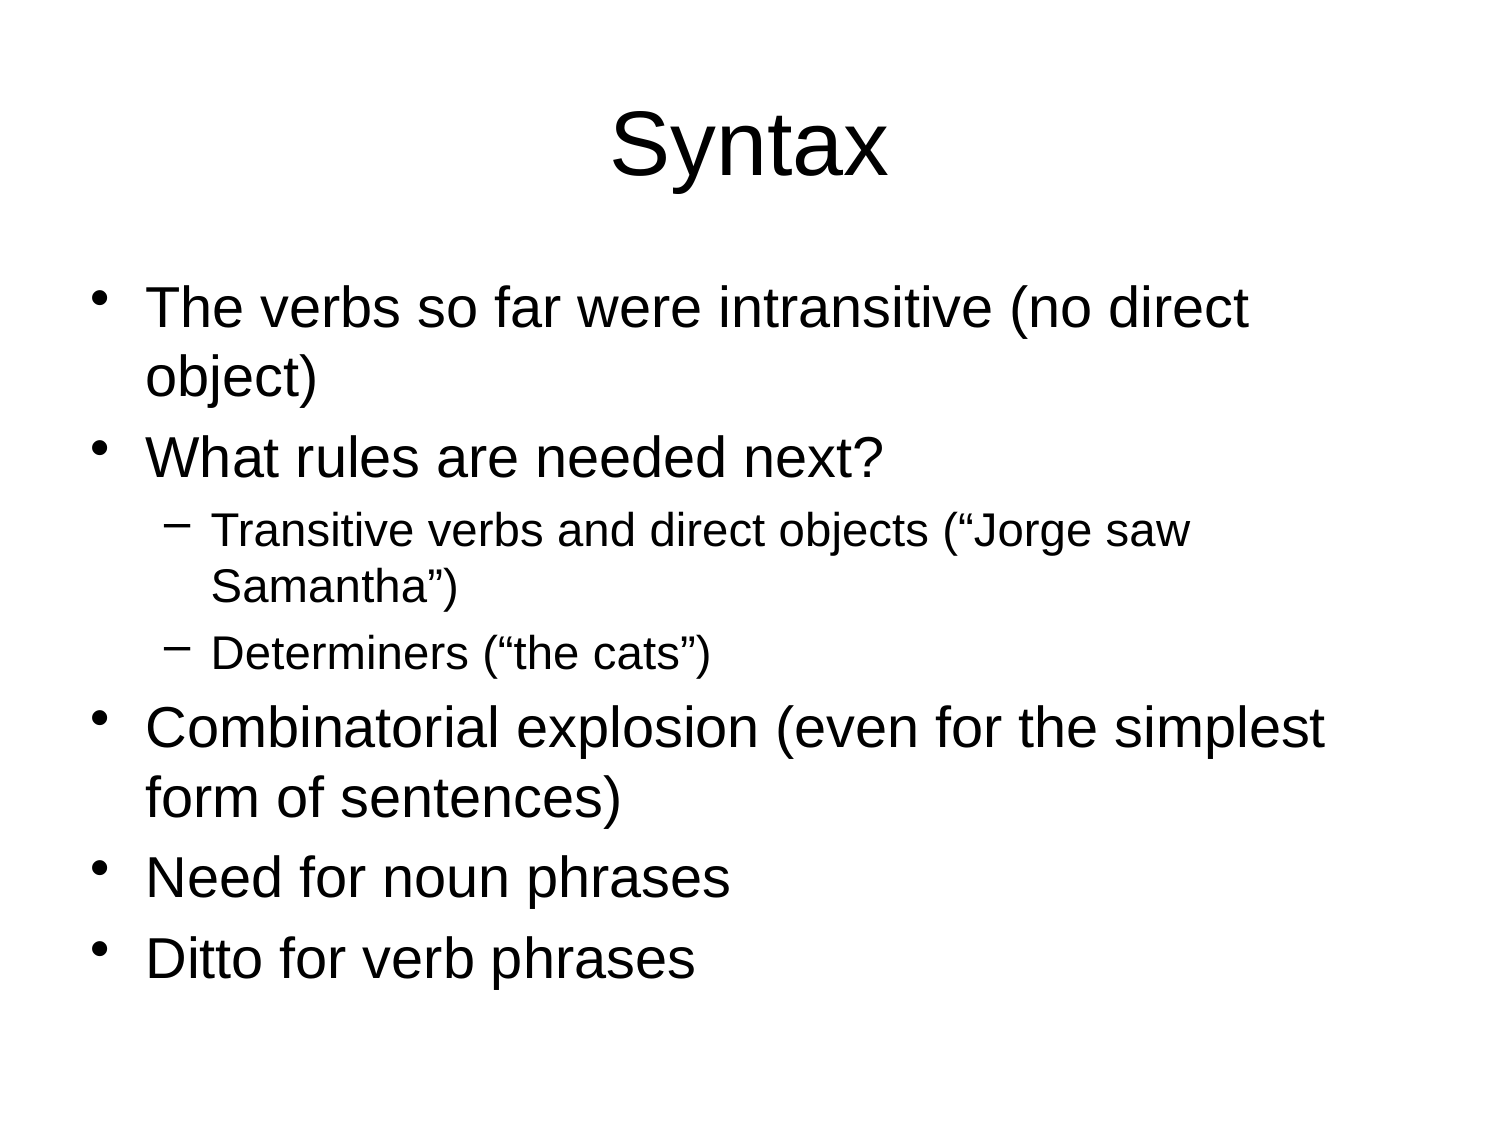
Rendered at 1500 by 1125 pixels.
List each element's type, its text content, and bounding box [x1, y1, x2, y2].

list The verbs so far were intransitive (no direct object) What rules are needed next? Transitive verbs and direct objects (“Jorge saw Samantha”) Determiners (“the cats”) Combinatorial explosion (even for the simplest form of sentences) Need for noun phrases Ditto for verb phrases [75, 262, 1425, 1005]
title Syntax [75, 45, 1425, 233]
